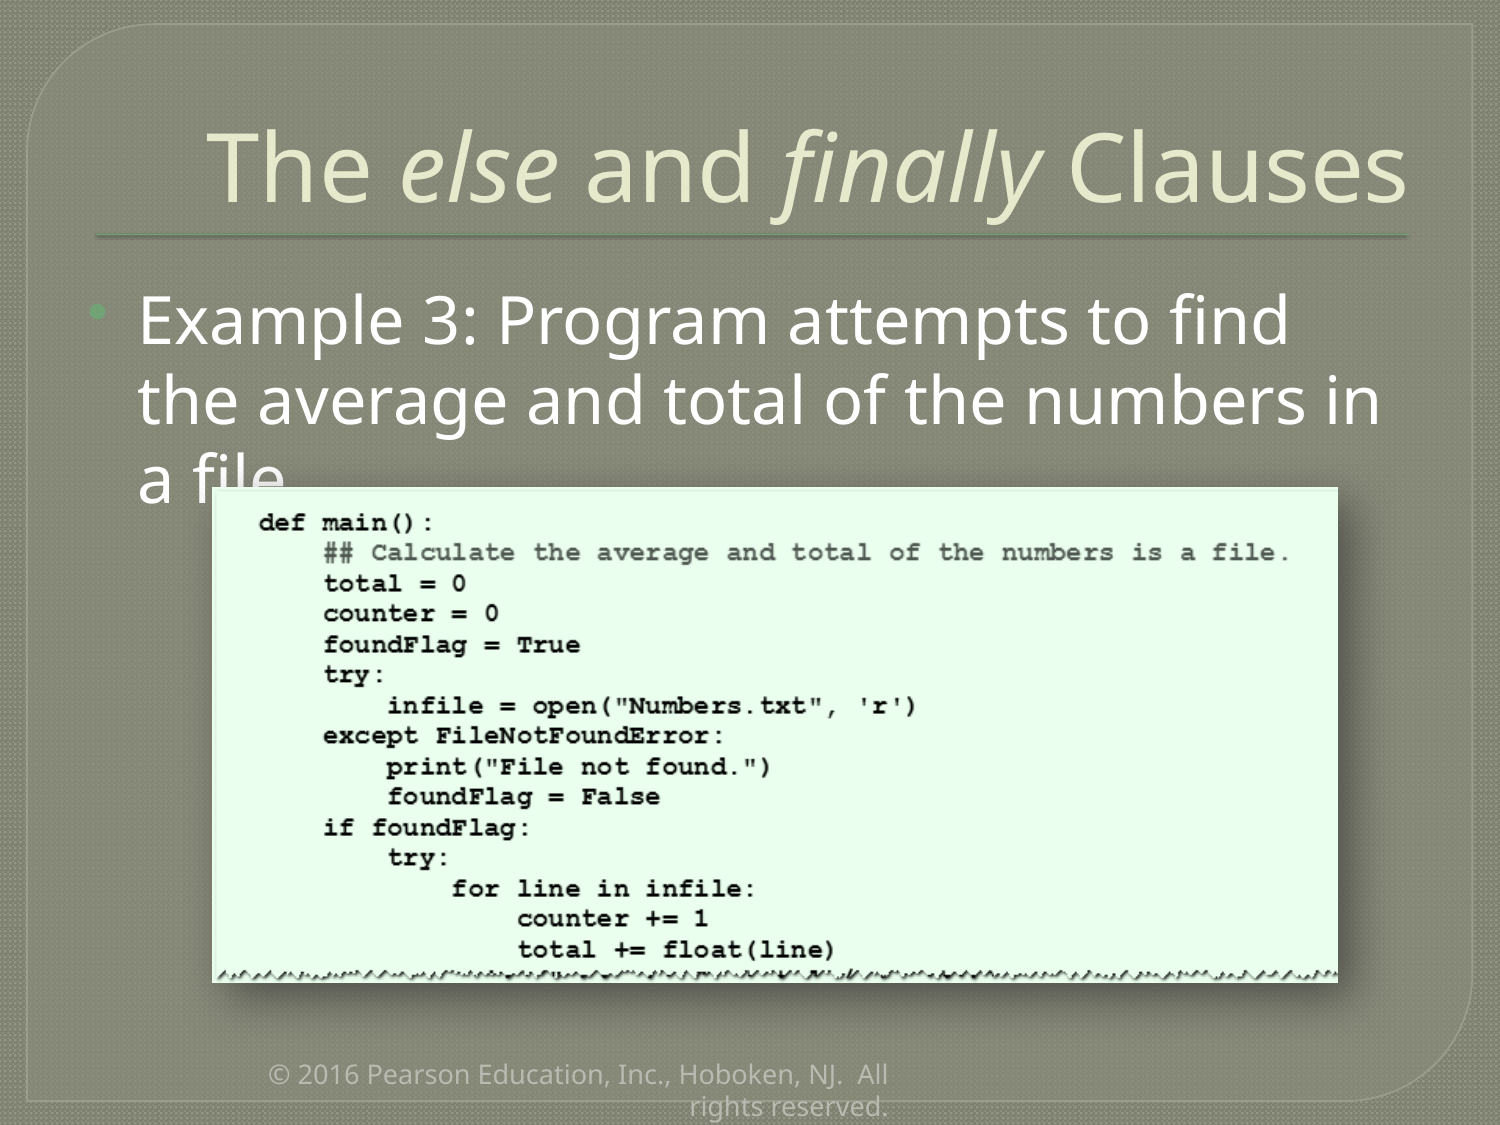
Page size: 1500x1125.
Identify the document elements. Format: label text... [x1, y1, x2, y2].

title The else and finally Clauses [75, 41, 1425, 230]
picture [212, 487, 1338, 984]
list Example 3: Program attempts to find the average and total of the numbers in a file. [75, 270, 1425, 1013]
footer © 2016 Pearson Education, Inc., Hoboken, NJ. All rights reserved. [212, 1050, 904, 1095]
